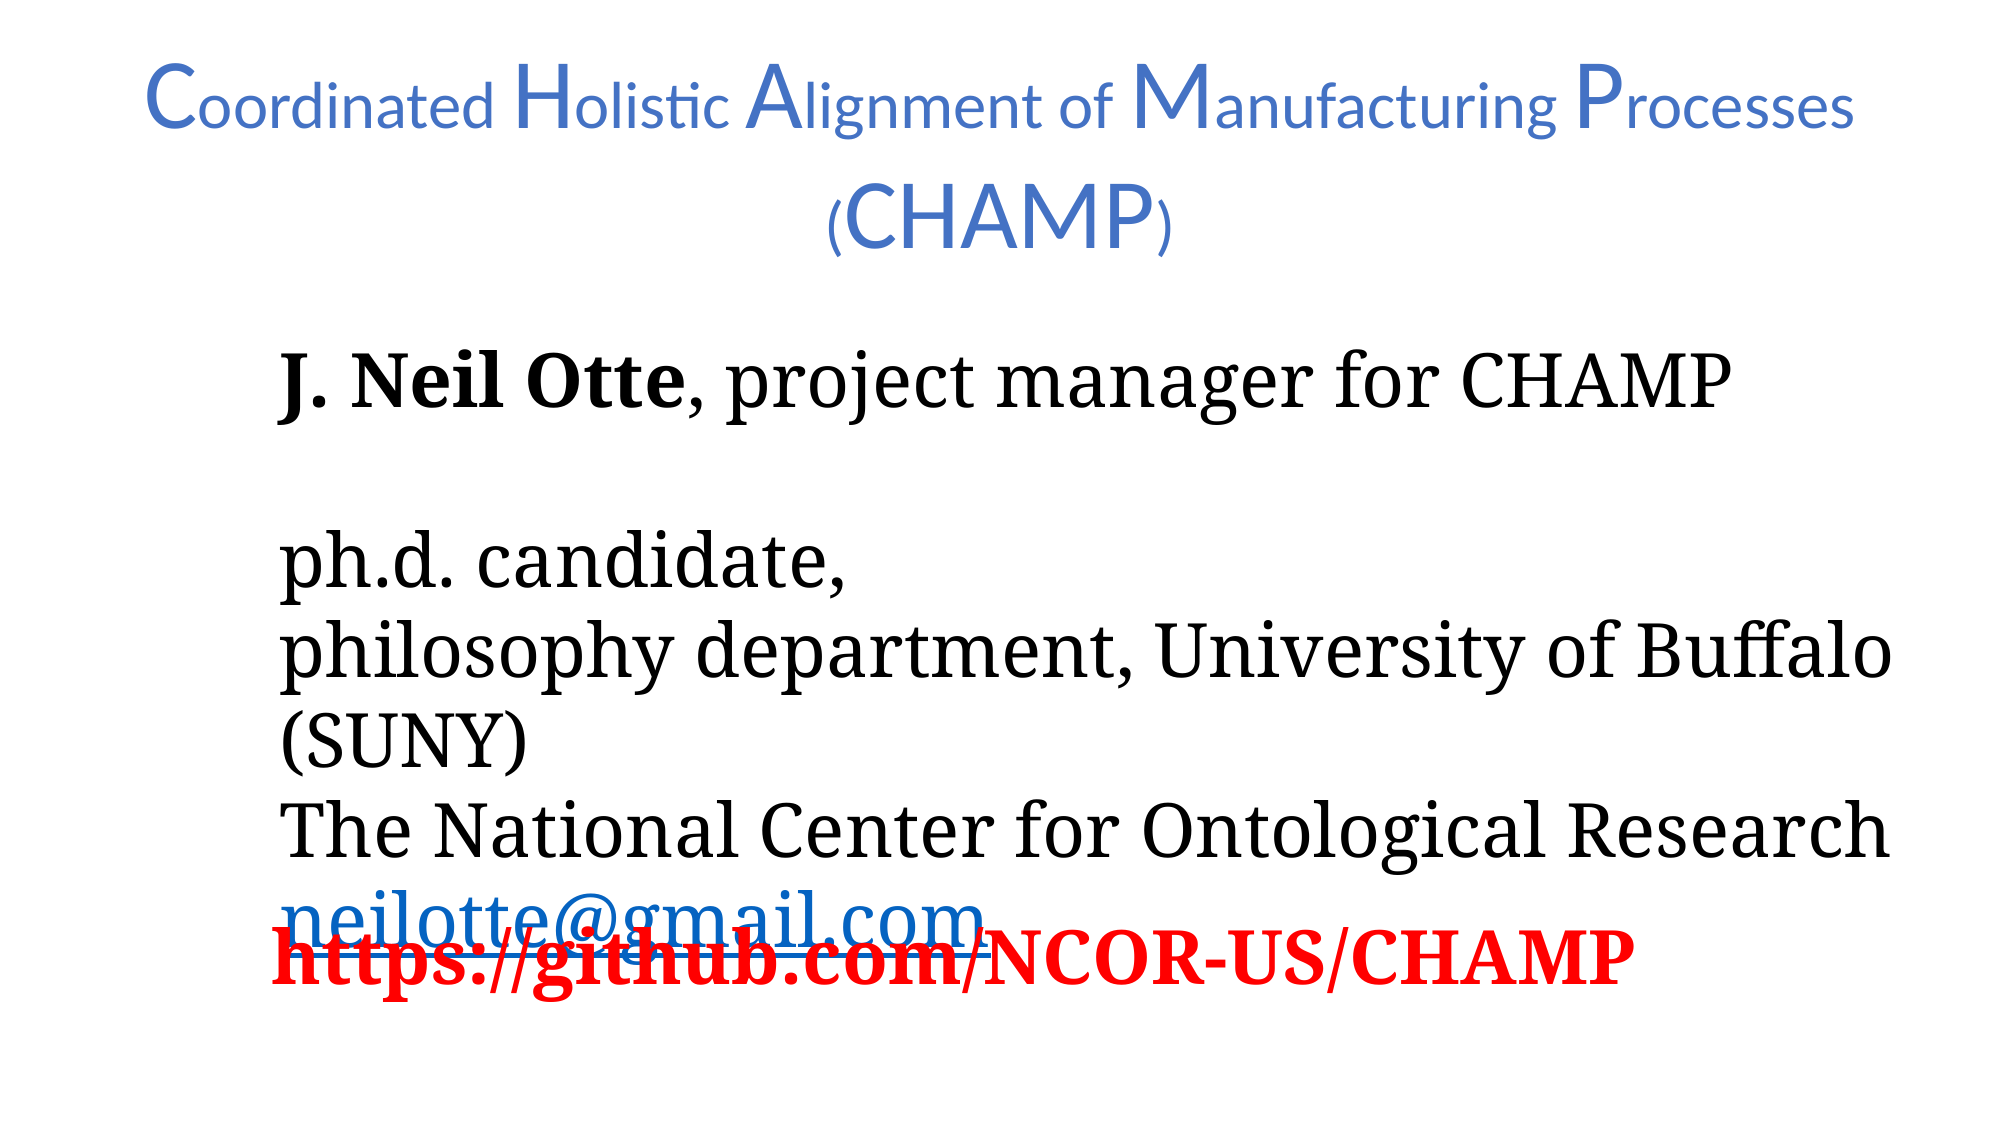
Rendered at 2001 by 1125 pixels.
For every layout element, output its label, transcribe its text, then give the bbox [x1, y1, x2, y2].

text_box https://github.com/NCOR-US/CHAMP [256, 902, 1652, 1007]
text_box J. Neil Otte, project manager for CHAMP ph.d. candidate, philosophy department, University of Buffalo (SUNY) The National Center for Ontological Research neilotte@gmail.com [264, 324, 2000, 1125]
text_box Coordinated Holistic Alignment of Manufacturing Processes (CHAMP) [0, 20, 2000, 276]
